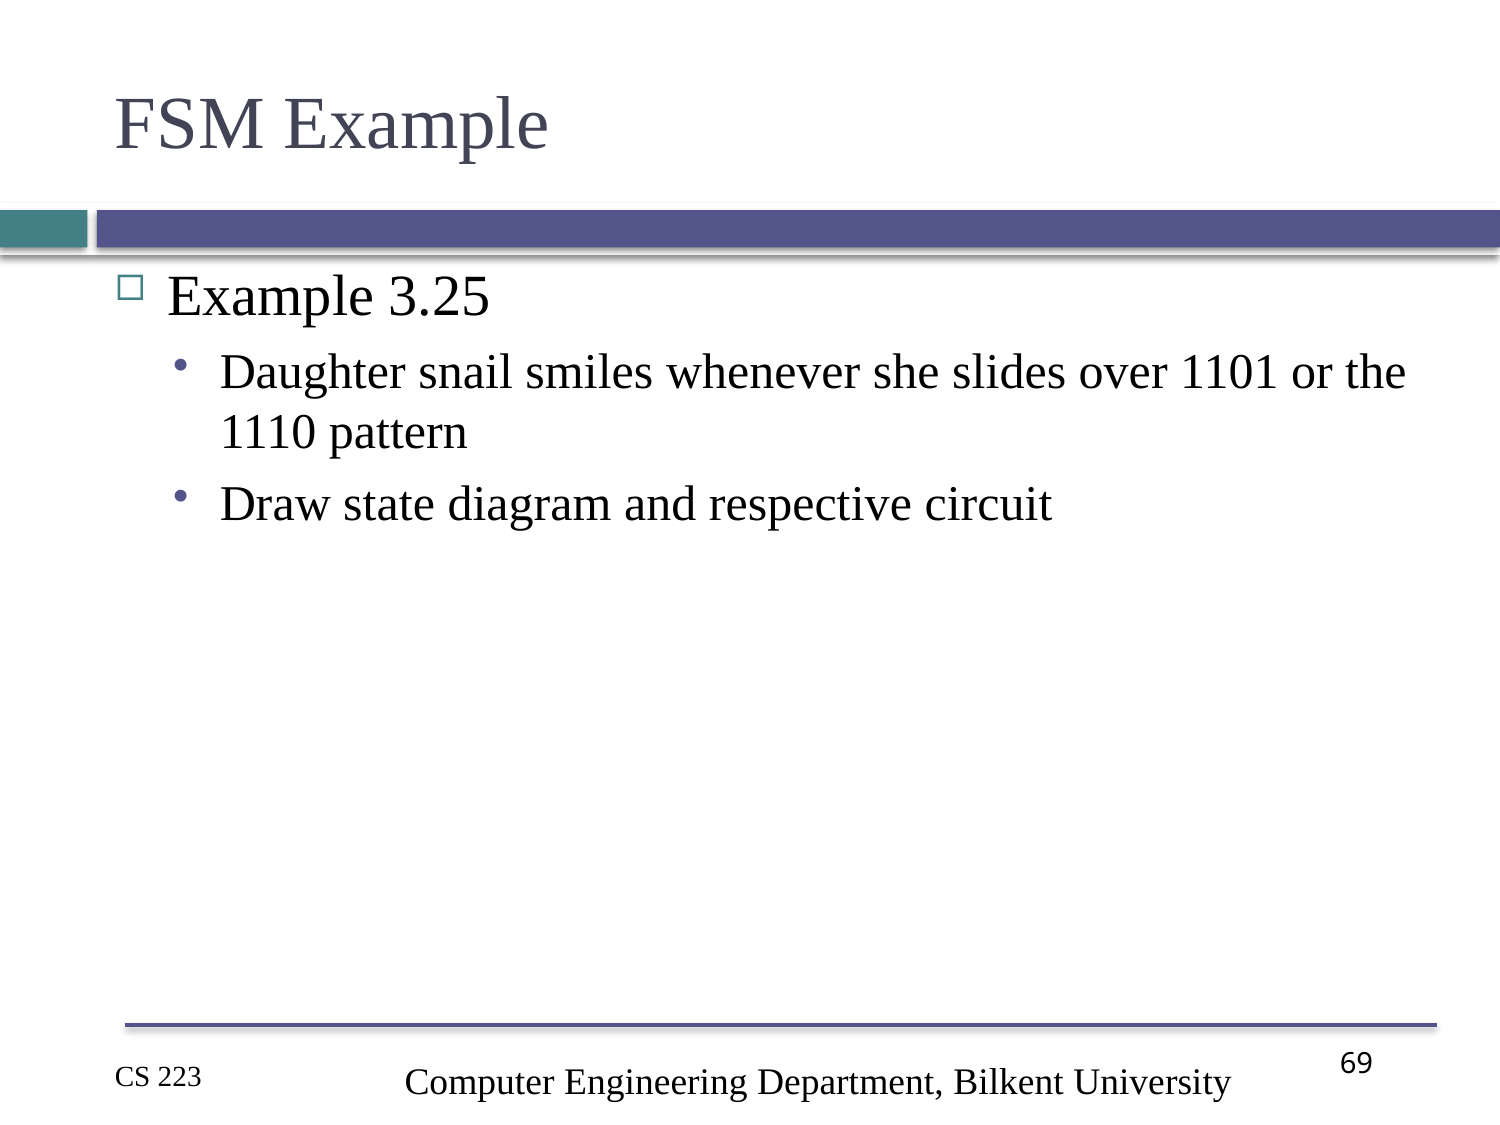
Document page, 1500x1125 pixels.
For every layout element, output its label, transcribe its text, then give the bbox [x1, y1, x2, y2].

footer Computer Engineering Department, Bilkent University [387, 1050, 1250, 1101]
list Example 3.25 Daughter snail smiles whenever she slides over 1101 or the 1110 pattern Draw state diagram and respective circuit [99, 249, 1438, 1025]
title FSM Example [99, 37, 1438, 200]
